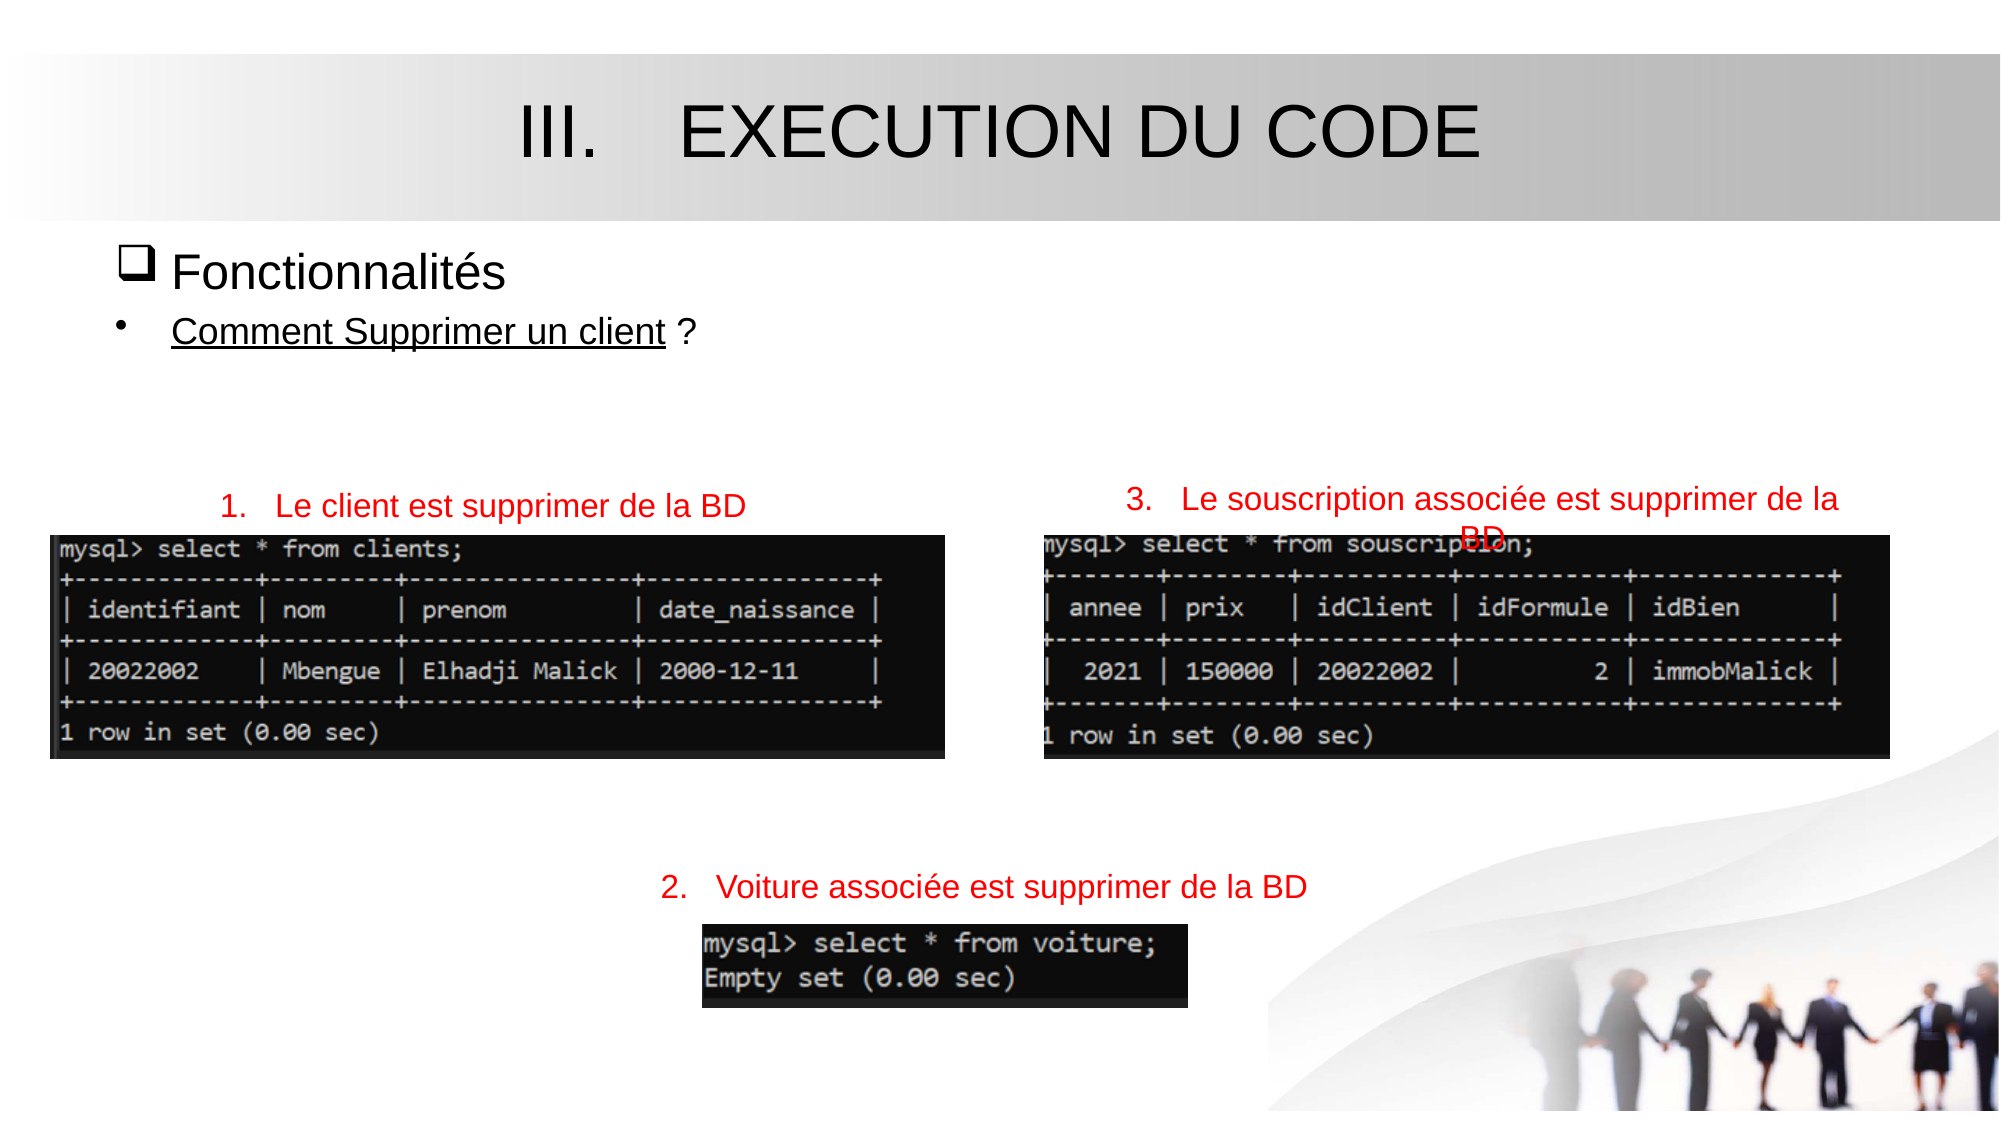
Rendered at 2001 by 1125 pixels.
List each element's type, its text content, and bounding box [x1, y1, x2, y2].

title EXECUTION DU CODE [99, 33, 1901, 222]
picture [1044, 535, 1890, 759]
text_box 2. Voiture associée est supprimer de la BD [603, 857, 1367, 913]
list Fonctionnalités Comment Supprimer un client ? [99, 231, 1990, 1086]
text_box 3. Le souscription associée est supprimer de la BD [1100, 469, 1864, 535]
picture [50, 535, 945, 759]
text_box 1. Le client est supprimer de la BD [161, 476, 806, 532]
picture [702, 924, 1188, 1008]
picture [1268, 728, 1999, 1111]
